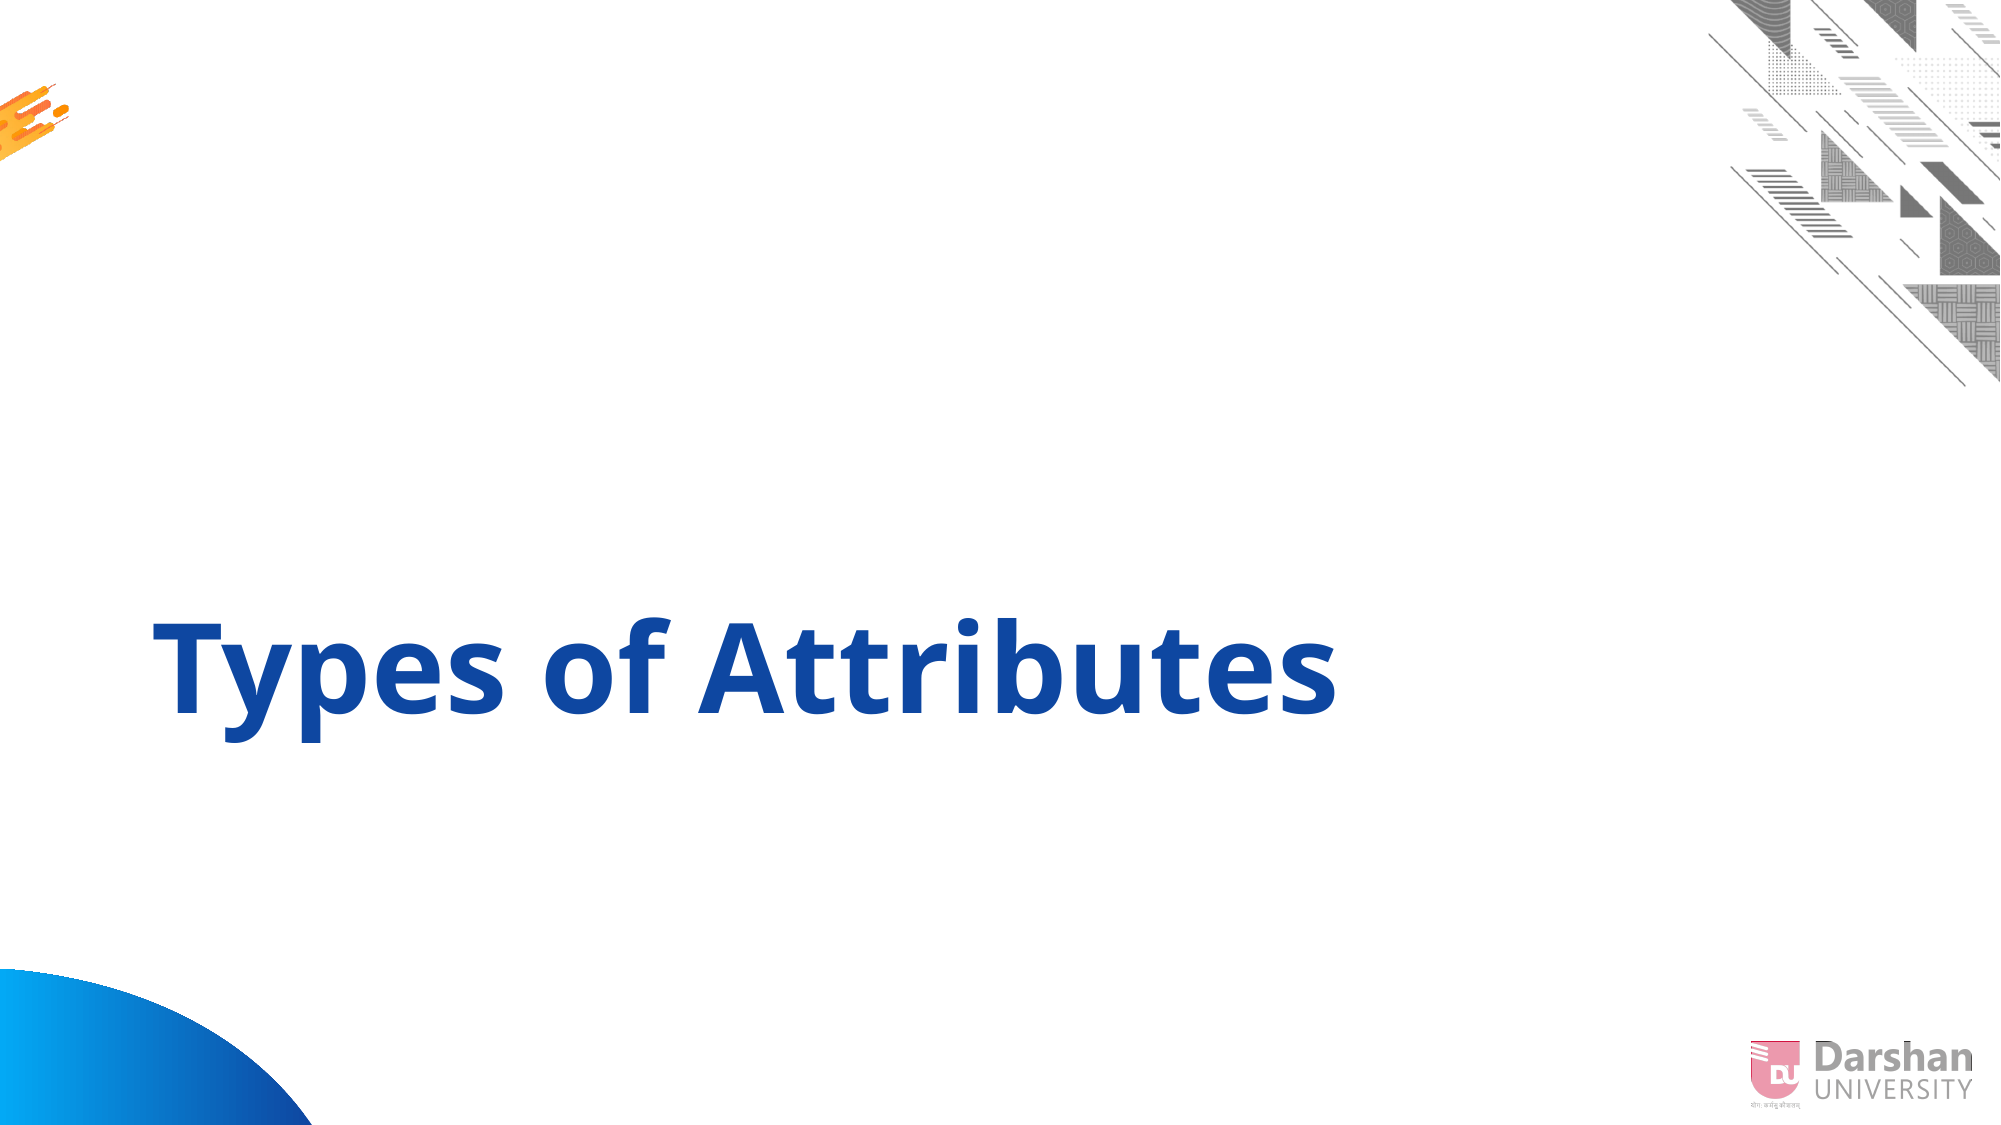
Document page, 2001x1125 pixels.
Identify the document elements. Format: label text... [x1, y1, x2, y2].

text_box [1751, 1041, 1972, 1109]
title Types of Attributes [136, 280, 1862, 749]
picture [0, 65, 90, 193]
